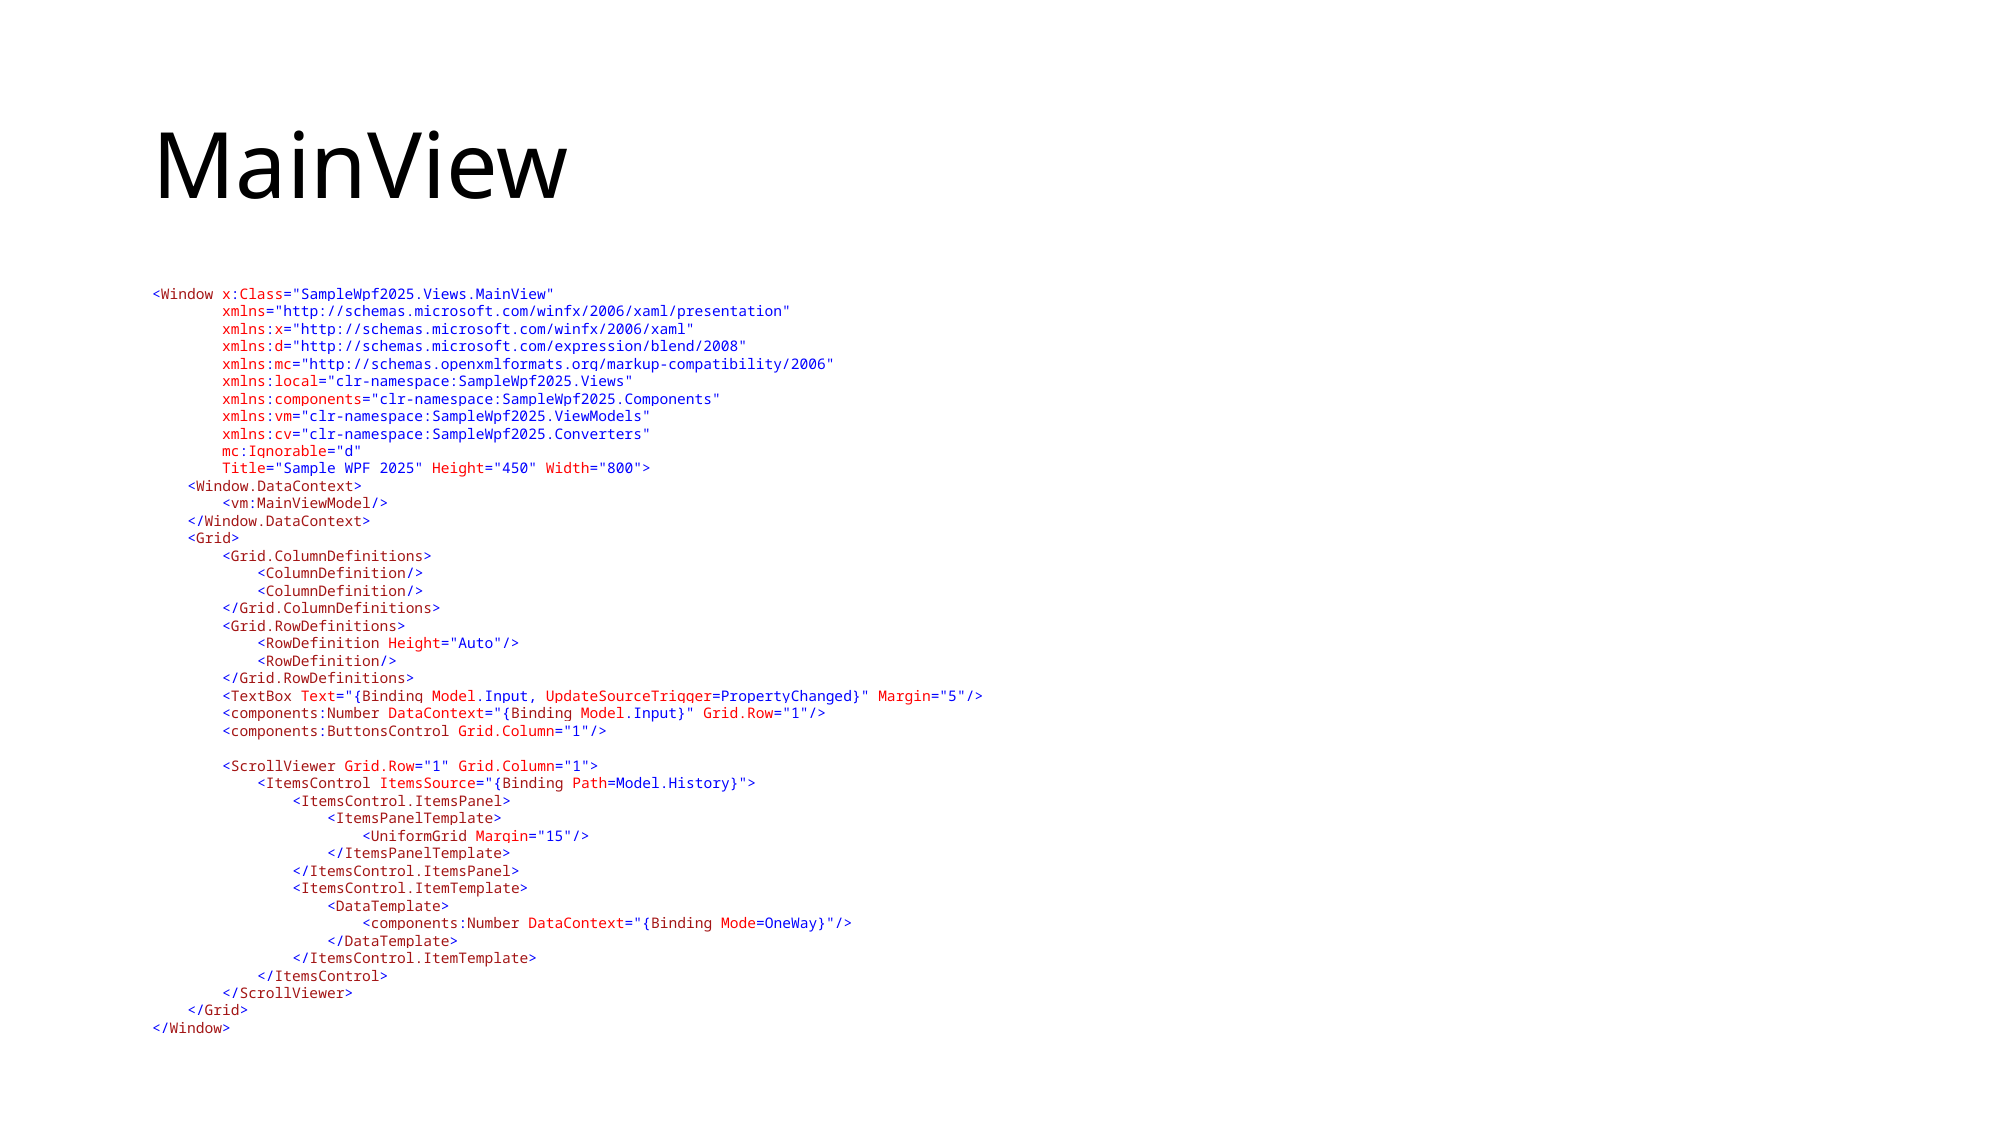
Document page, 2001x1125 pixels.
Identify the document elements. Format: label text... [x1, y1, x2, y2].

title MainView [137, 59, 1863, 277]
text_box <Window x:Class="SampleWpf2025.Views.MainView" xmlns="http://schemas.microsoft.com/winfx/2006/xaml/presentation" xmlns:x="http://schemas.microsoft.com/winfx/2006/xaml" xmlns:d="http://schemas.microsoft.com/expression/blend/2008" xmlns:mc="http://schemas.openxmlformats.org/markup-compatibility/2006" xmlns:local="clr-namespace:SampleWpf2025.Views" xmlns:components="clr-namespace:SampleWpf2025.Components" xmlns:vm="clr-namespace:SampleWpf2025.ViewModels" xmlns:cv="clr-namespace:SampleWpf2025.Converters" mc:Ignorable="d" Title="Sample WPF 2025" Height="450" Width="800"> <Window.DataContext> <vm:MainViewModel/> </Window.DataContext> <Grid> <Grid.ColumnDefinitions> <ColumnDefinition/> <ColumnDefinition/> </Grid.ColumnDefinitions> <Grid.RowDefinitions> <RowDefinition Height="Auto"/> <RowDefinition/> </Grid.RowDefinitions> <TextBox Text="{Binding Model.Input, UpdateSourceTrigger=PropertyChanged}" Margin="5"/> <components:Number DataContext="{Binding Model.Input}" Grid.Row="1"/> <components:ButtonsControl Grid.Column="1"/> <ScrollViewer Grid.Row="1" Grid.Column="1"> <ItemsControl ItemsSource="{Binding Path=Model.History}"> <ItemsControl.ItemsPanel> <ItemsPanelTemplate> <UniformGrid Margin="15"/> </ItemsPanelTemplate> </ItemsControl.ItemsPanel> <ItemsControl.ItemTemplate> <DataTemplate> <components:Number DataContext="{Binding Mode=OneWay}"/> </DataTemplate> </ItemsControl.ItemTemplate> </ItemsControl> </ScrollViewer> </Grid> </Window> [137, 277, 1863, 1044]
